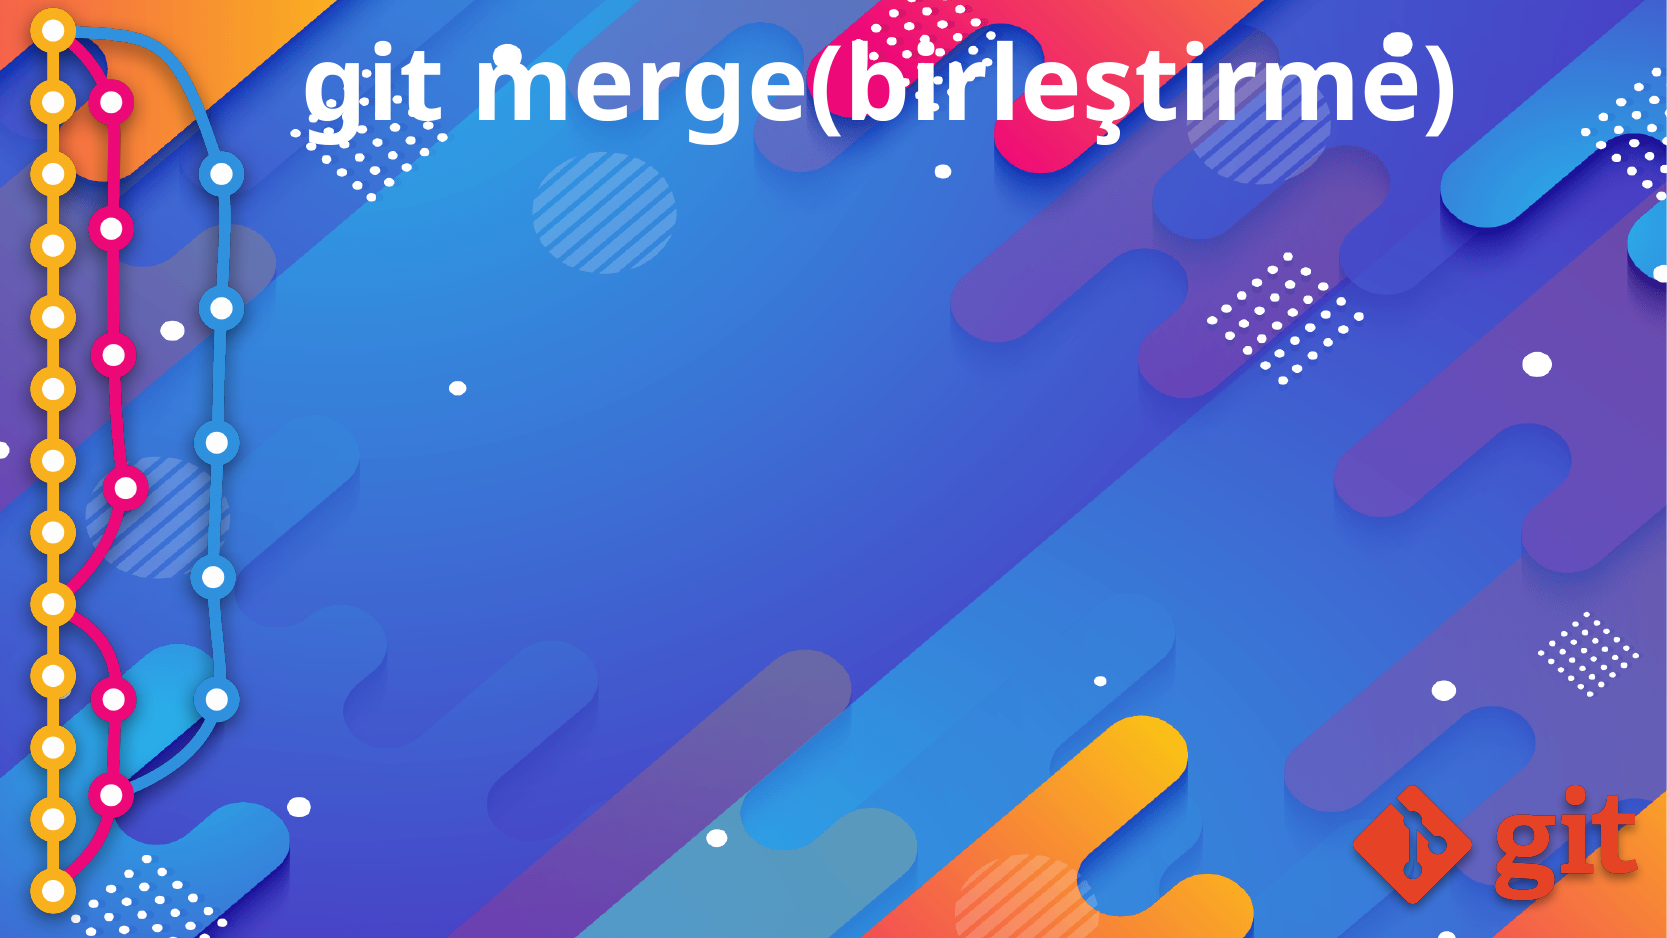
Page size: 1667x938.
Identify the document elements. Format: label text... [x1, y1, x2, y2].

text_box git merge(birleştirme) [286, 9, 1473, 150]
picture [0, 0, 1667, 938]
